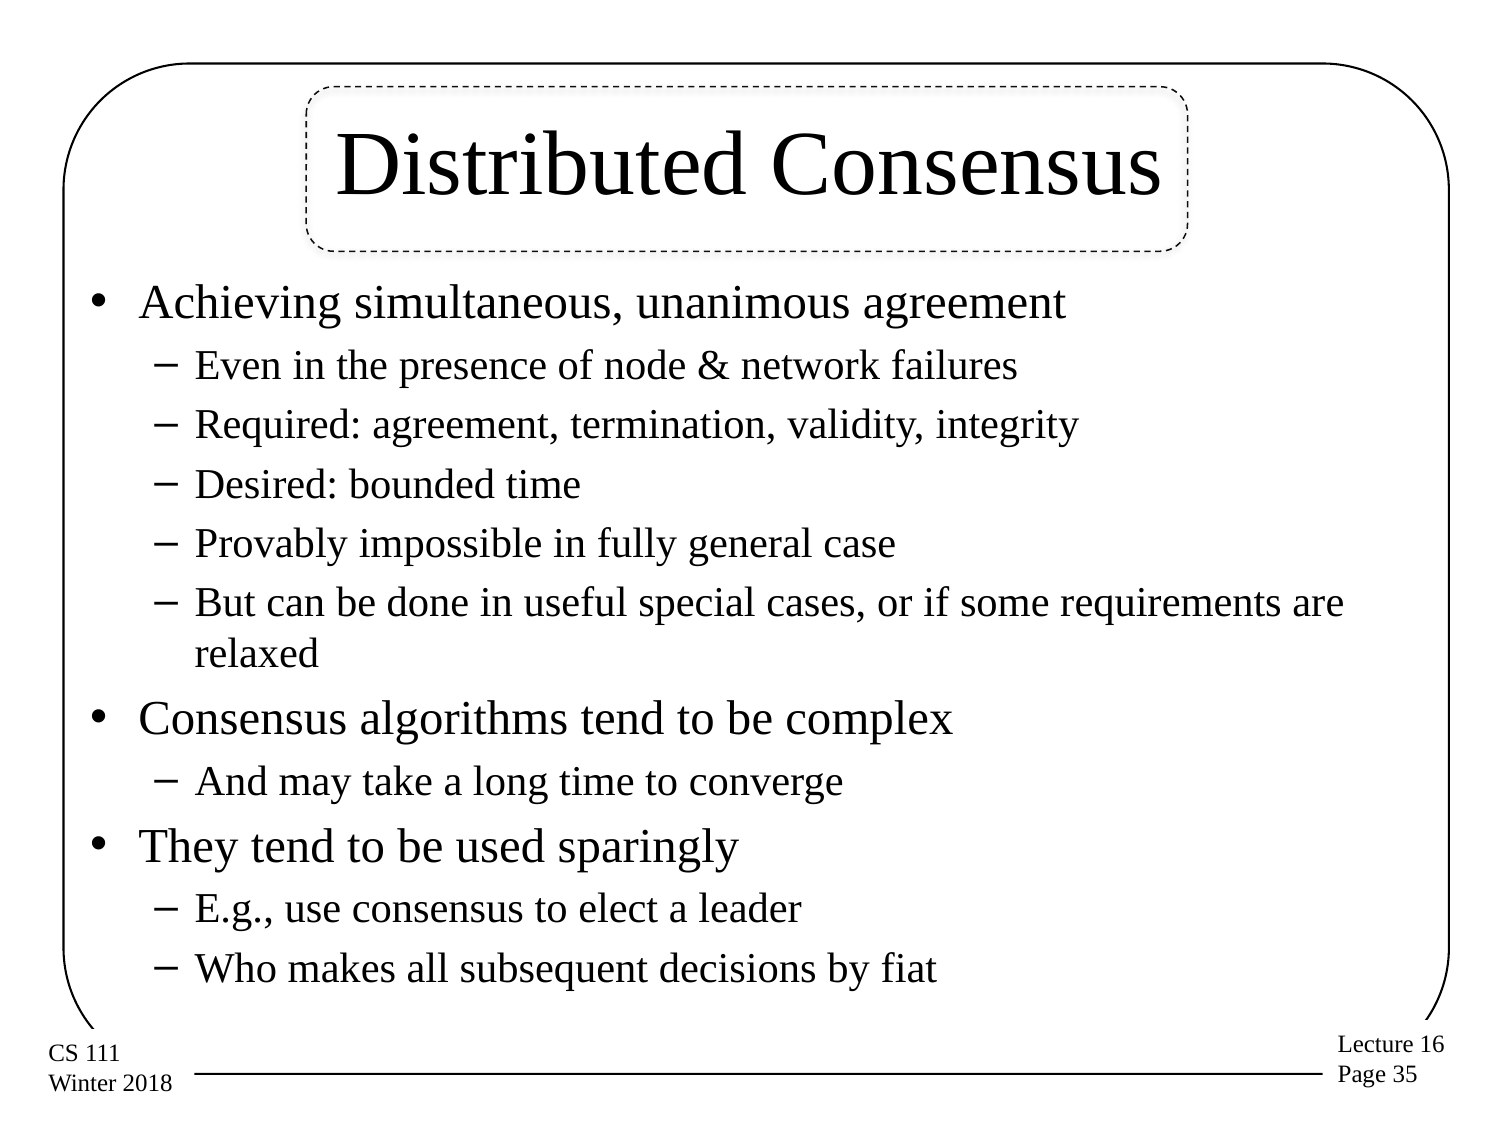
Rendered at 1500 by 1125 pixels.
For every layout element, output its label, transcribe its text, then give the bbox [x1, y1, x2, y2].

list Achieving simultaneous, unanimous agreement Even in the presence of node & network failures Required: agreement, termination, validity, integrity Desired: bounded time Provably impossible in fully general case But can be done in useful special cases, or if some requirements are relaxed Consensus algorithms tend to be complex And may take a long time to converge They tend to be used sparingly E.g., use consensus to elect a leader Who makes all subsequent decisions by fiat [74, 262, 1426, 1006]
title Distributed Consensus [74, 63, 1426, 252]
text_box [305, 85, 1189, 253]
